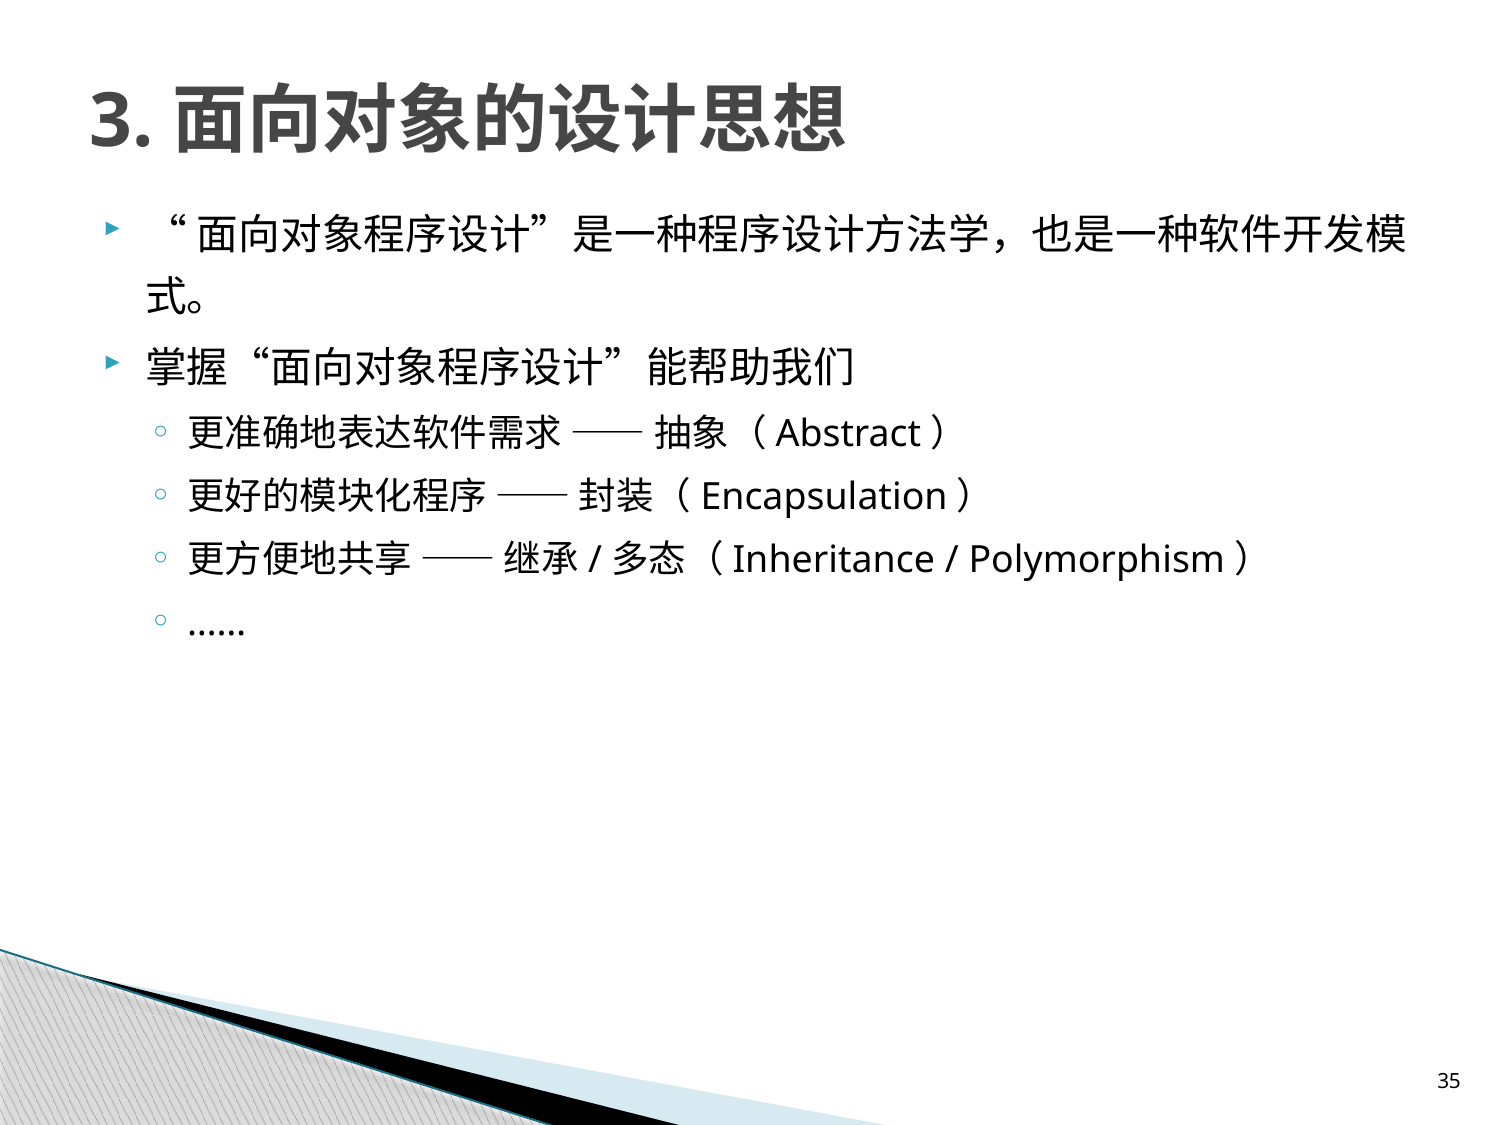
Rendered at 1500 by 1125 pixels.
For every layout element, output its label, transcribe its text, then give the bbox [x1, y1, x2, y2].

title 3.面向对象的设计思想 [75, 45, 1425, 188]
footer 35 [1089, 1042, 1476, 1103]
list “面向对象程序设计”是一种程序设计方法学，也是一种软件开发模式。 掌握“面向对象程序设计”能帮助我们 更准确地表达软件需求 —— 抽象（Abstract） 更好的模块化程序 —— 封装（Encapsulation） 更方便地共享 —— 继承/多态（Inheritance / Polymorphism） …… [70, 187, 1454, 927]
